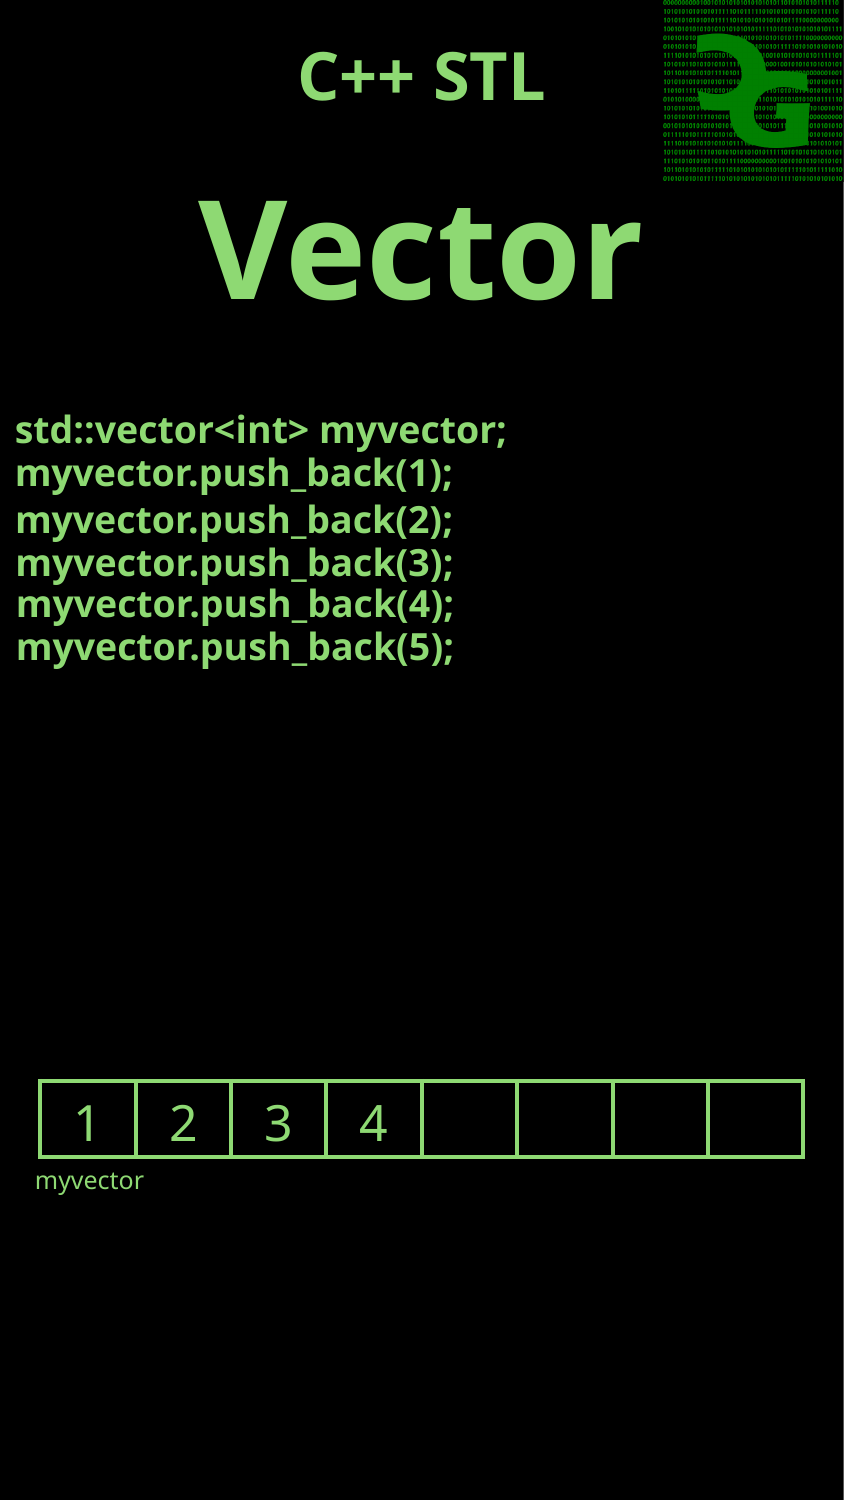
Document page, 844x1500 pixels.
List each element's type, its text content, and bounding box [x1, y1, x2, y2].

text_box std::vector<int> myvector; [0, 398, 844, 441]
picture [661, 0, 844, 183]
table_header 1 [42, 1083, 134, 1155]
table_header [710, 1083, 801, 1155]
table_header 3 [233, 1083, 324, 1155]
text_box myvector.push_back(2); [0, 488, 844, 531]
table_header 4 [328, 1083, 420, 1155]
table_header [424, 1083, 515, 1155]
table_header [615, 1083, 706, 1155]
text_box myvector.push_back(4); [1, 572, 844, 615]
text_box myvector.push_back(1); [0, 441, 844, 488]
text_box myvector.push_back(5); [1, 615, 844, 676]
text_box myvector [20, 1157, 220, 1203]
table_header 2 [138, 1083, 229, 1155]
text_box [0, 26, 844, 338]
table_header [519, 1083, 611, 1155]
text_box myvector.push_back(3); [0, 531, 844, 592]
